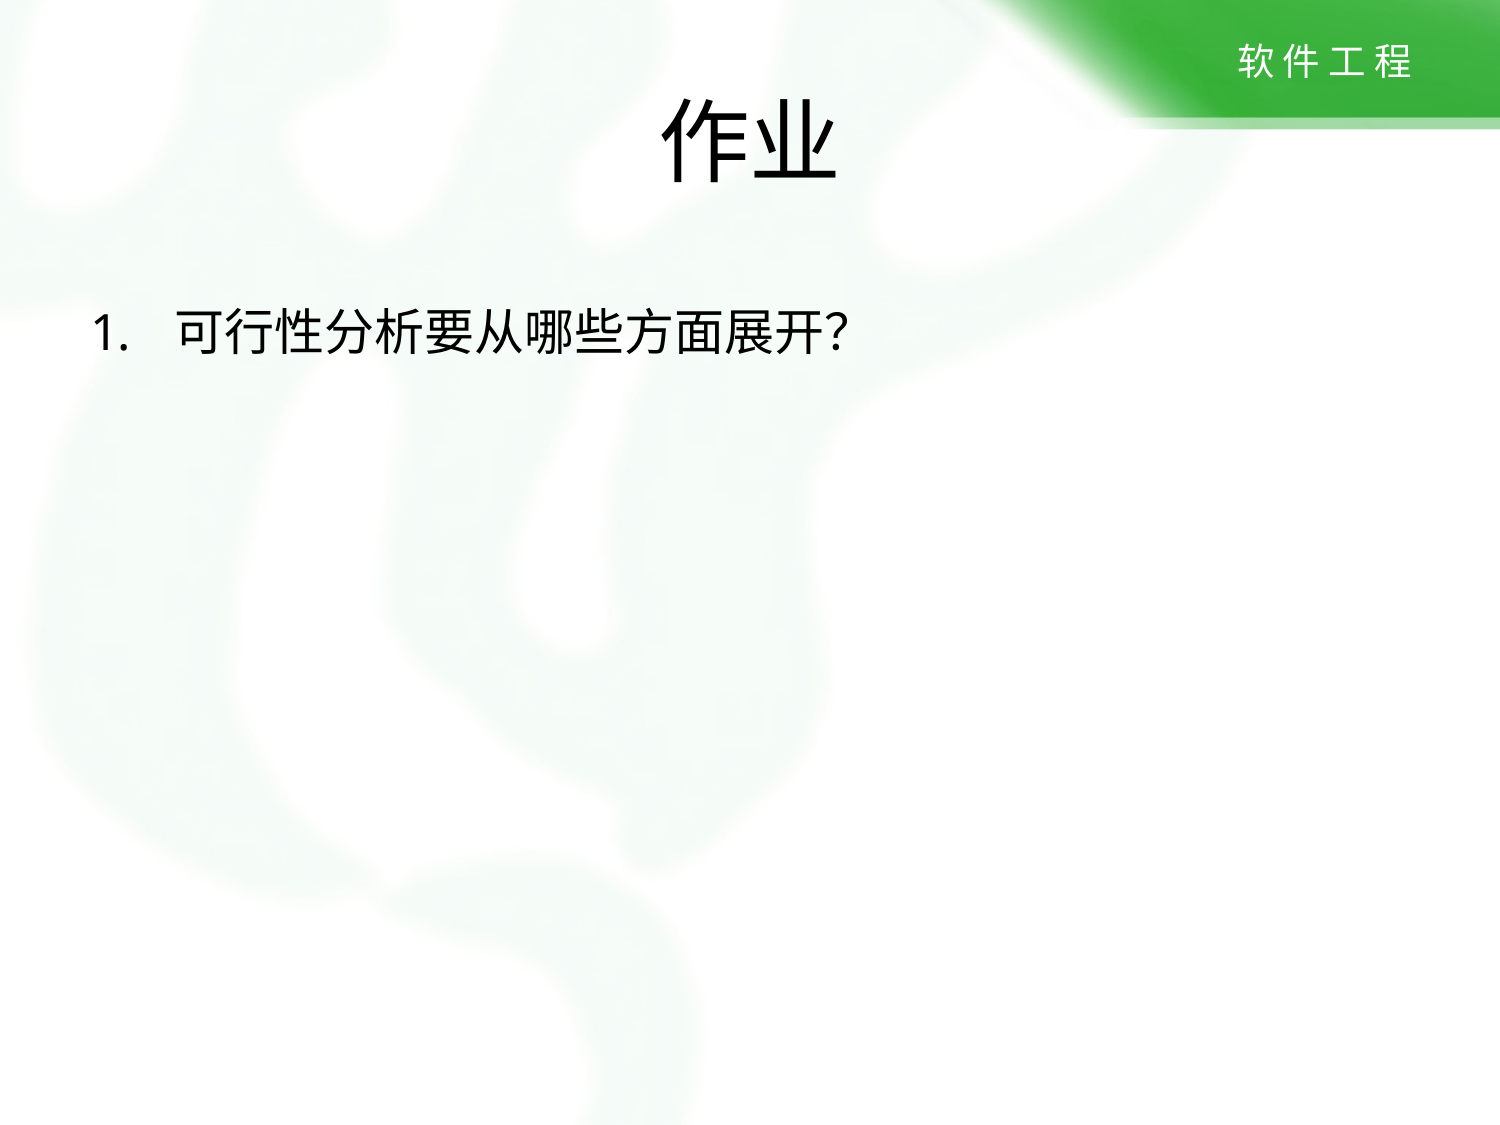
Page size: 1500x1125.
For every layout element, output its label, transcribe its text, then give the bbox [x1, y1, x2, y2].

list 可行性分析要从哪些方面展开？ [75, 262, 1425, 1005]
picture [0, 0, 1500, 1125]
title 作业 [75, 45, 1425, 233]
